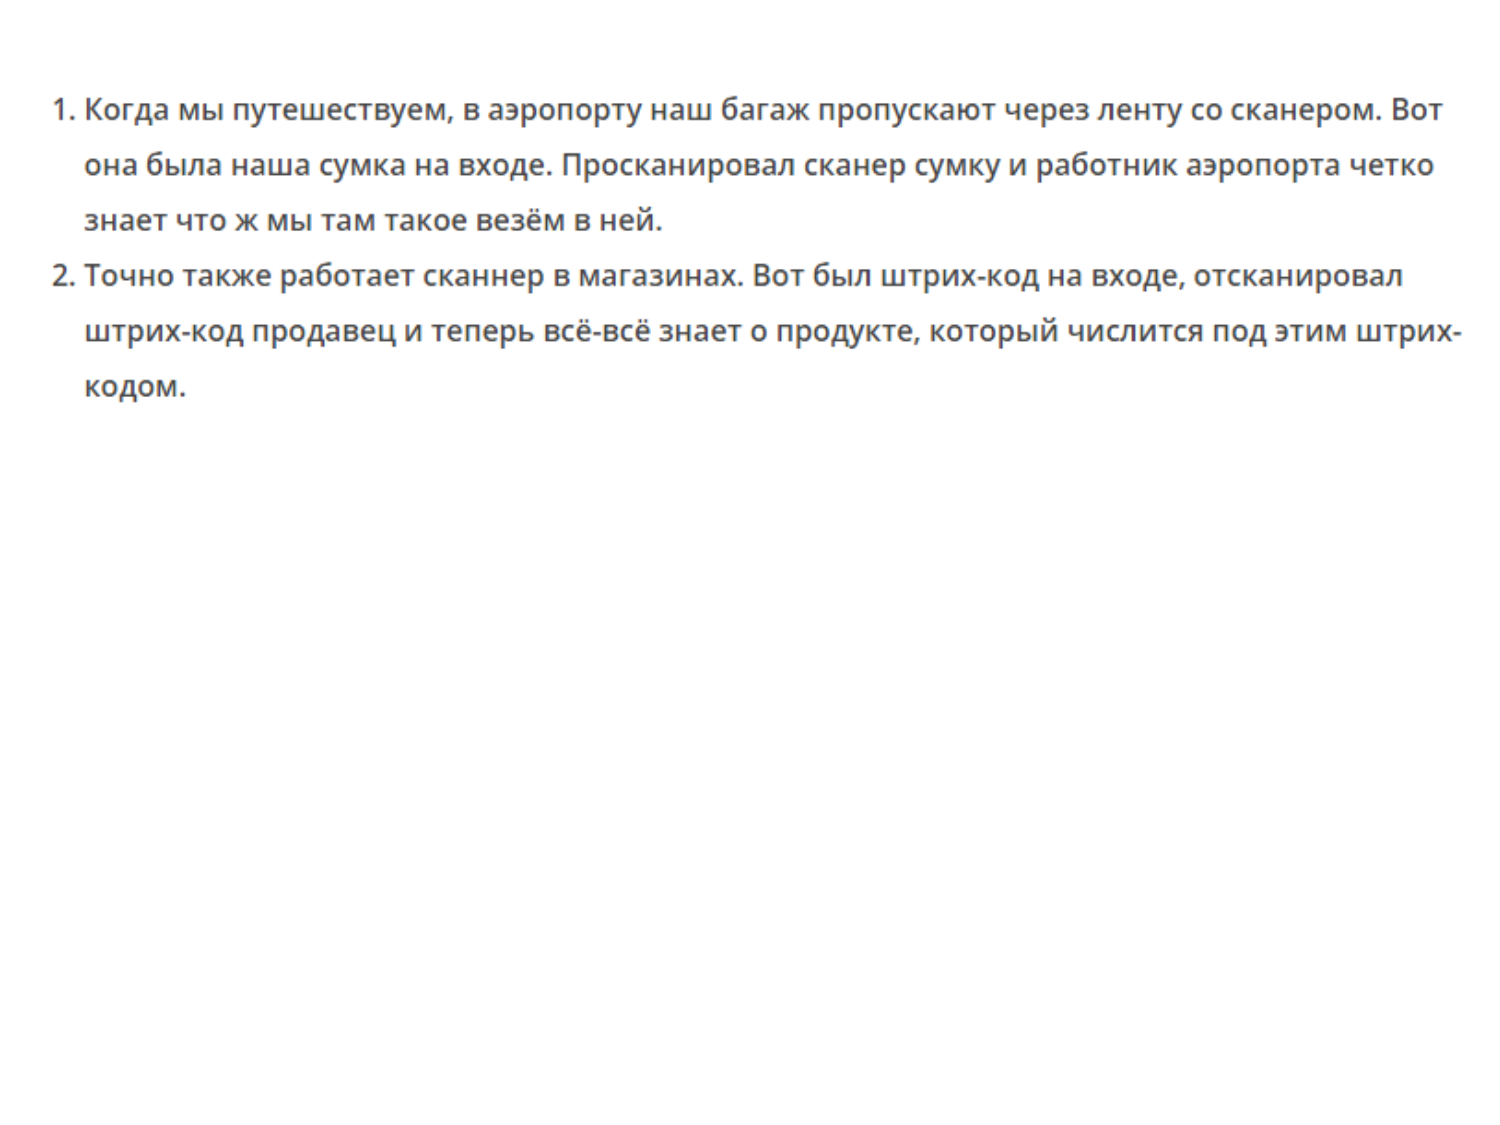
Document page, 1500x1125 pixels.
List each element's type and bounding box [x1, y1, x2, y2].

picture [40, 77, 1473, 421]
